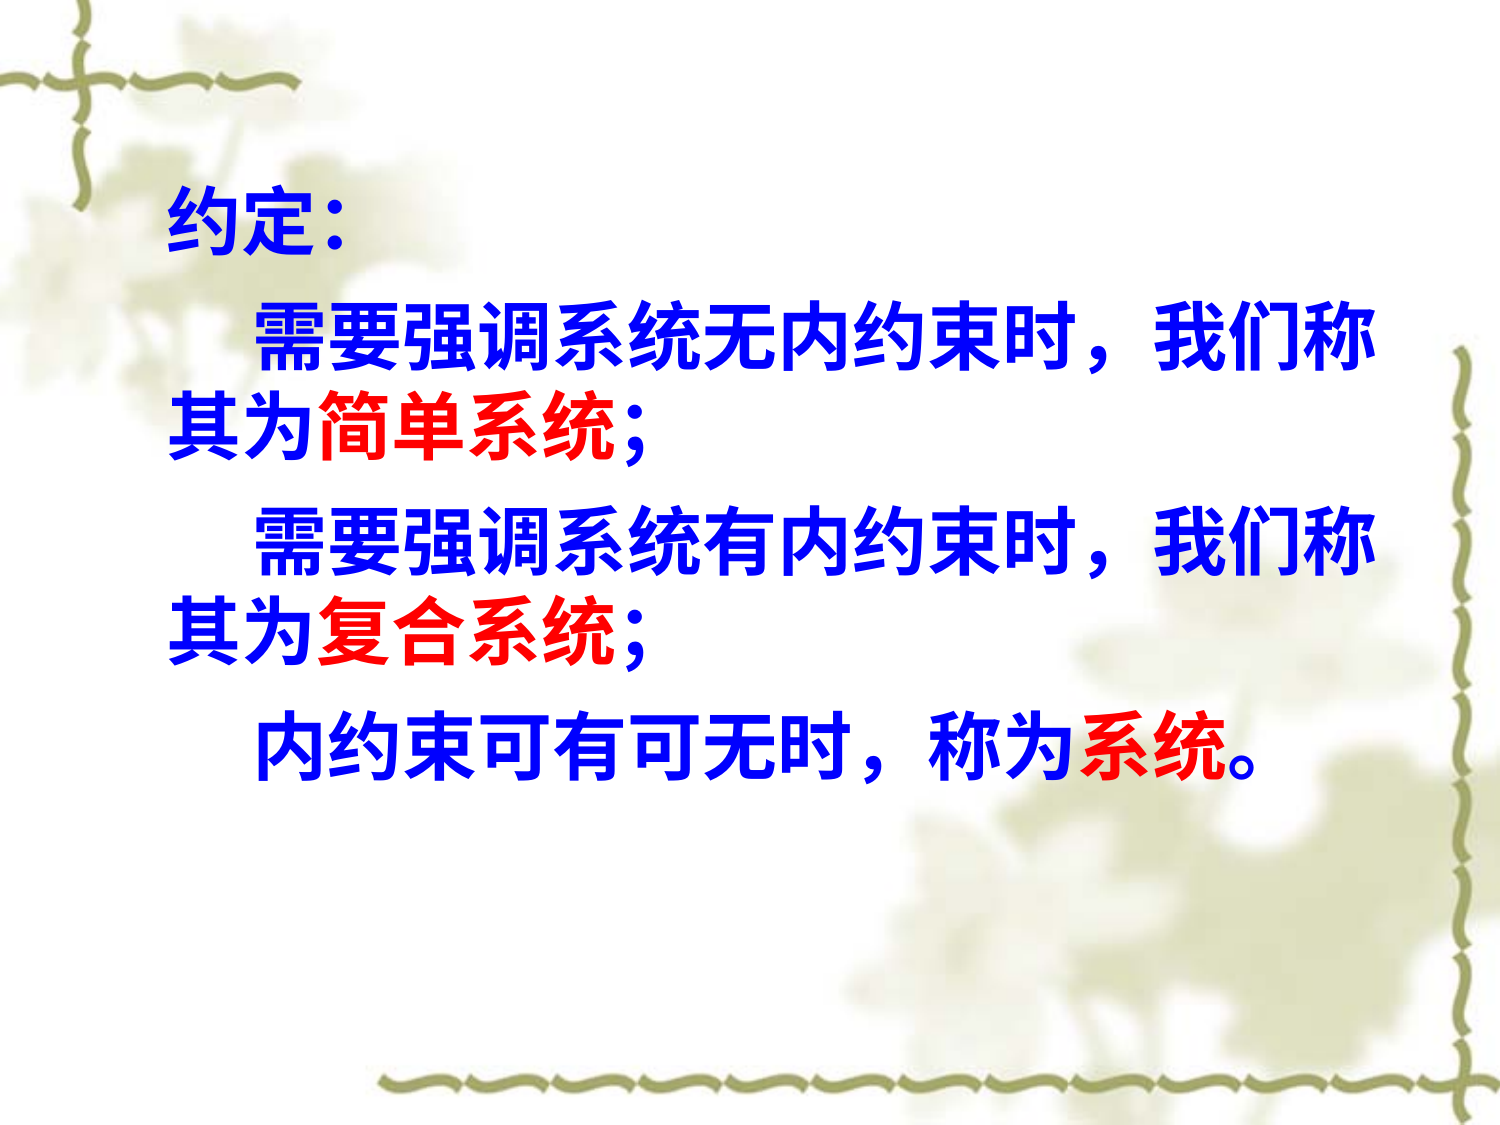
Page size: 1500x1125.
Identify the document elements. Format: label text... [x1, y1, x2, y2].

picture [0, 0, 1500, 1125]
text_box 约定： 需要强调系统无内约束时，我们称其为简单系统； 需要强调系统有内约束时，我们称其为复合系统； 内约束可有可无时，称为系统。 [151, 167, 1408, 798]
